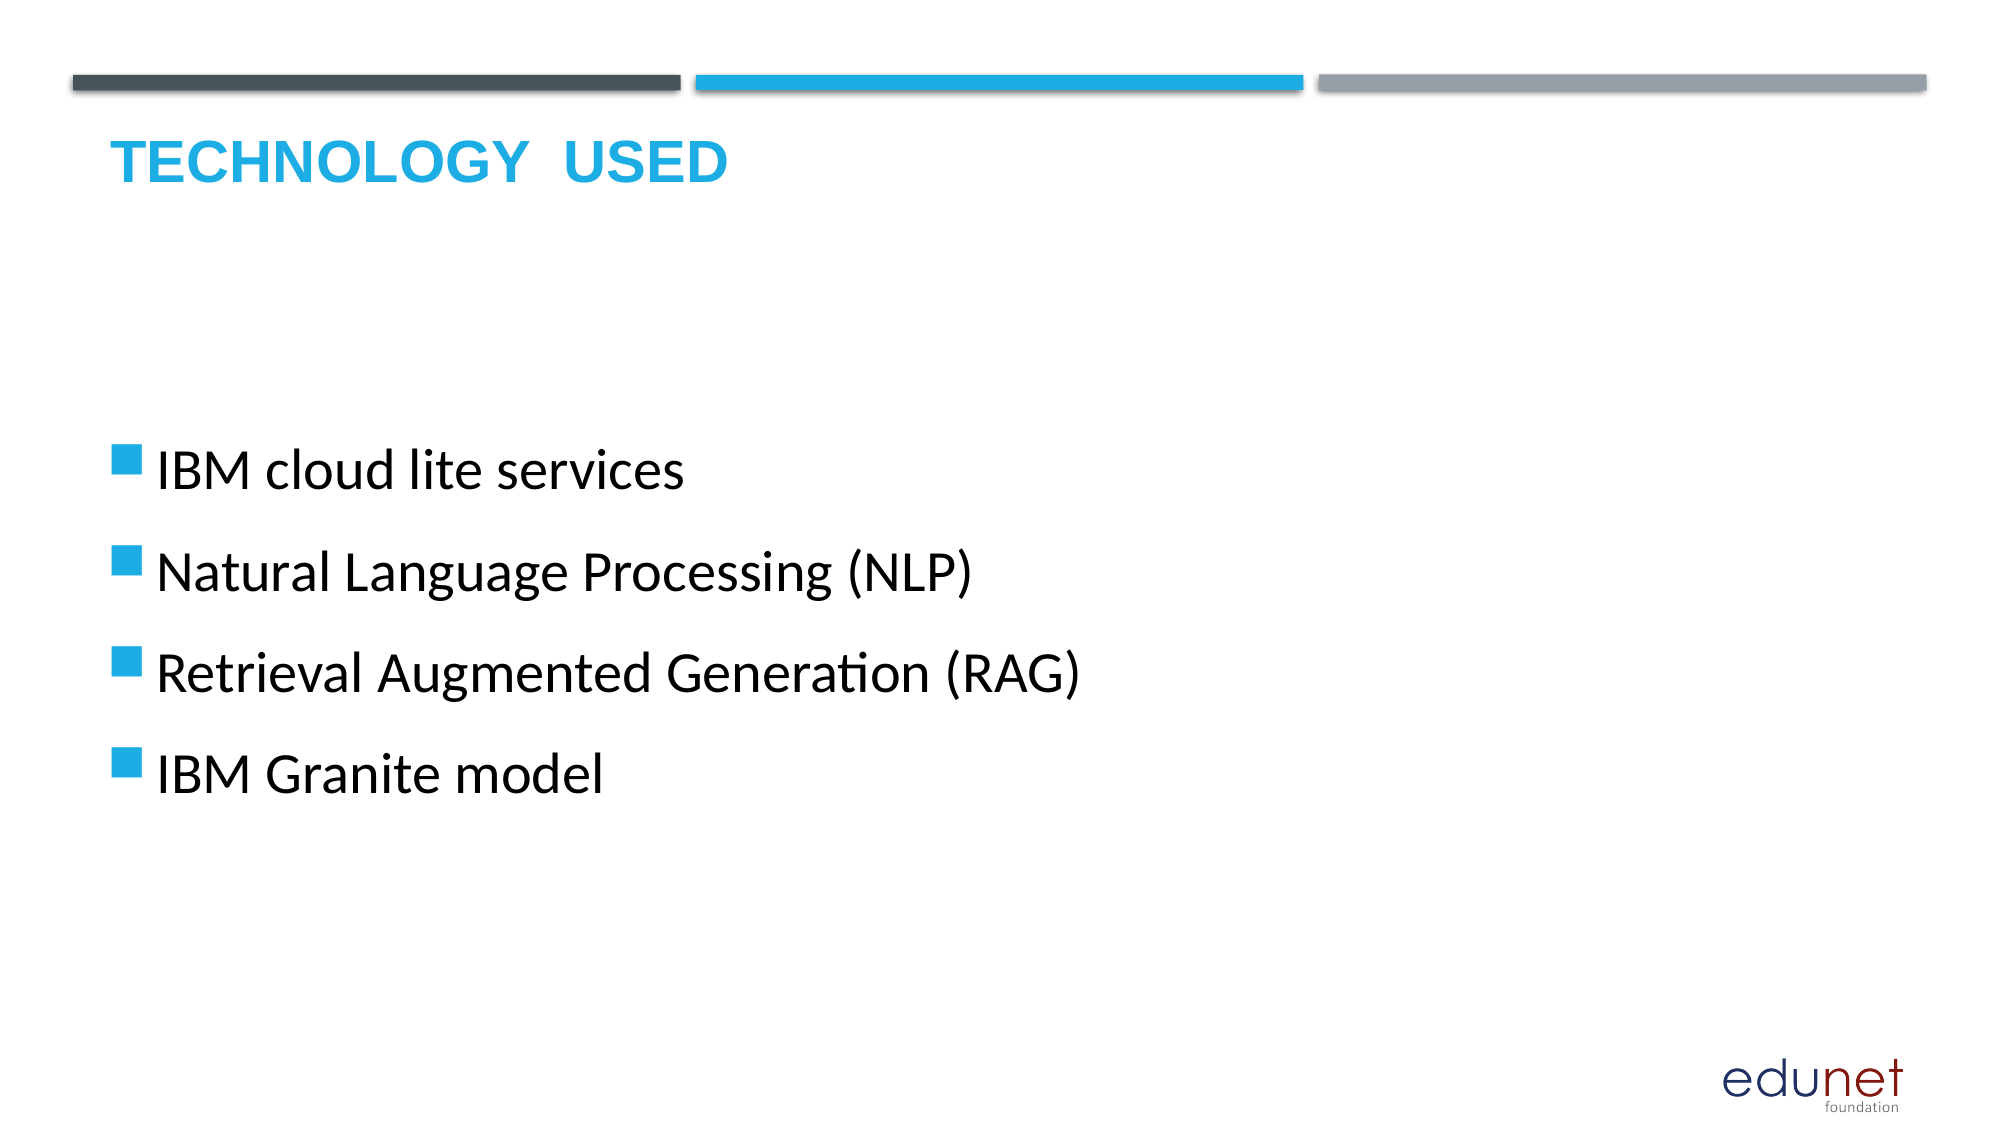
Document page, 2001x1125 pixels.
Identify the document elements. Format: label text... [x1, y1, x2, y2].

picture [1719, 1072, 1905, 1116]
title Technology used [95, 115, 1905, 158]
list IBM cloud lite services Natural Language Processing (NLP) Retrieval Augmented Generation (RAG) IBM Granite model [91, 158, 1997, 1072]
